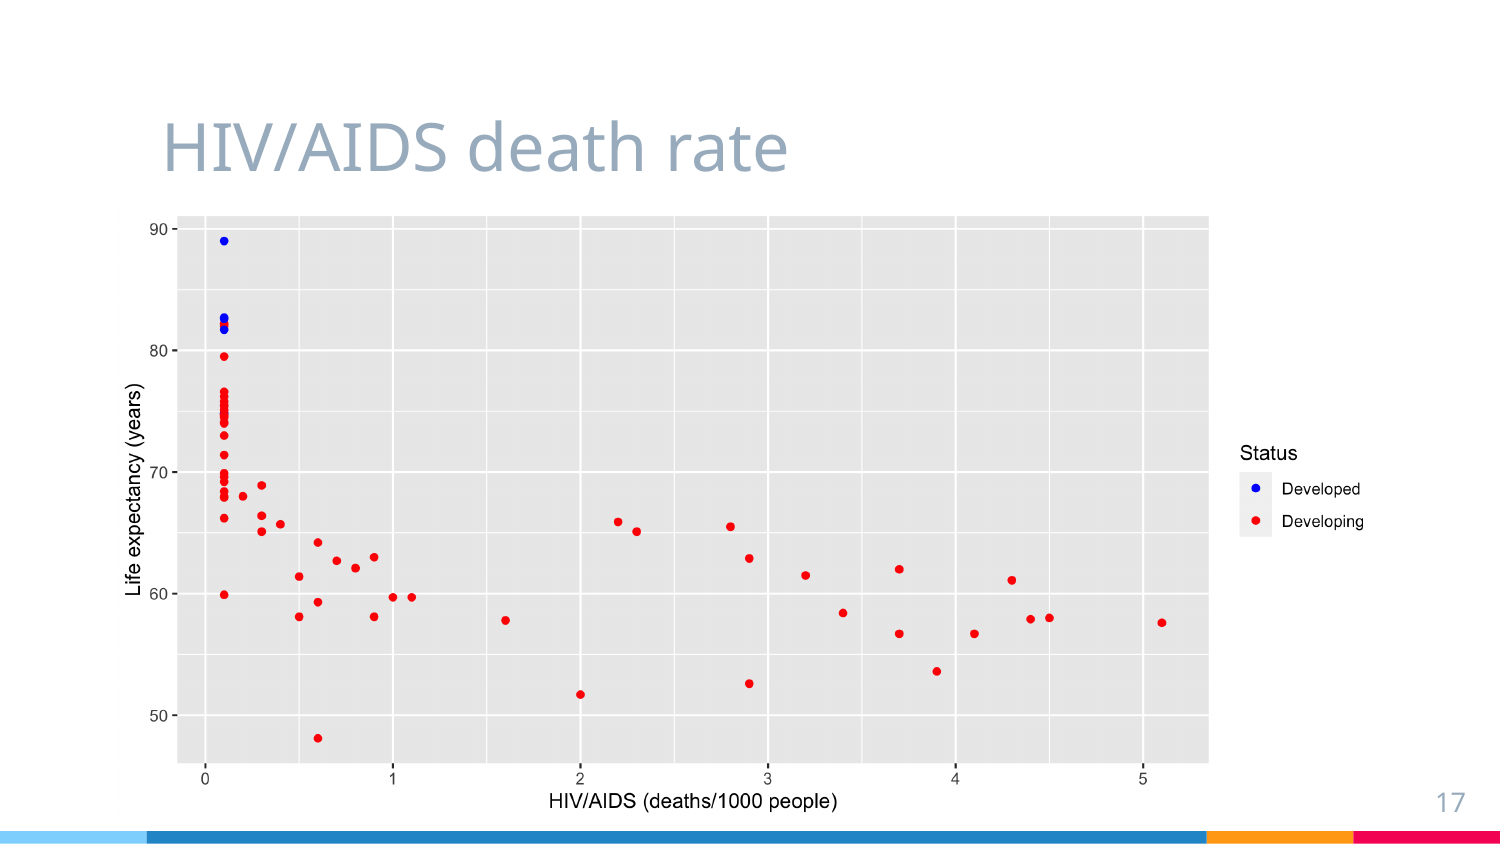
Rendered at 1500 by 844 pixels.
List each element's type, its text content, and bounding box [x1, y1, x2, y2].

picture [115, 206, 1385, 823]
title HIV/AIDS death rate [146, 58, 1207, 200]
slide_number 17 [1391, 770, 1482, 822]
